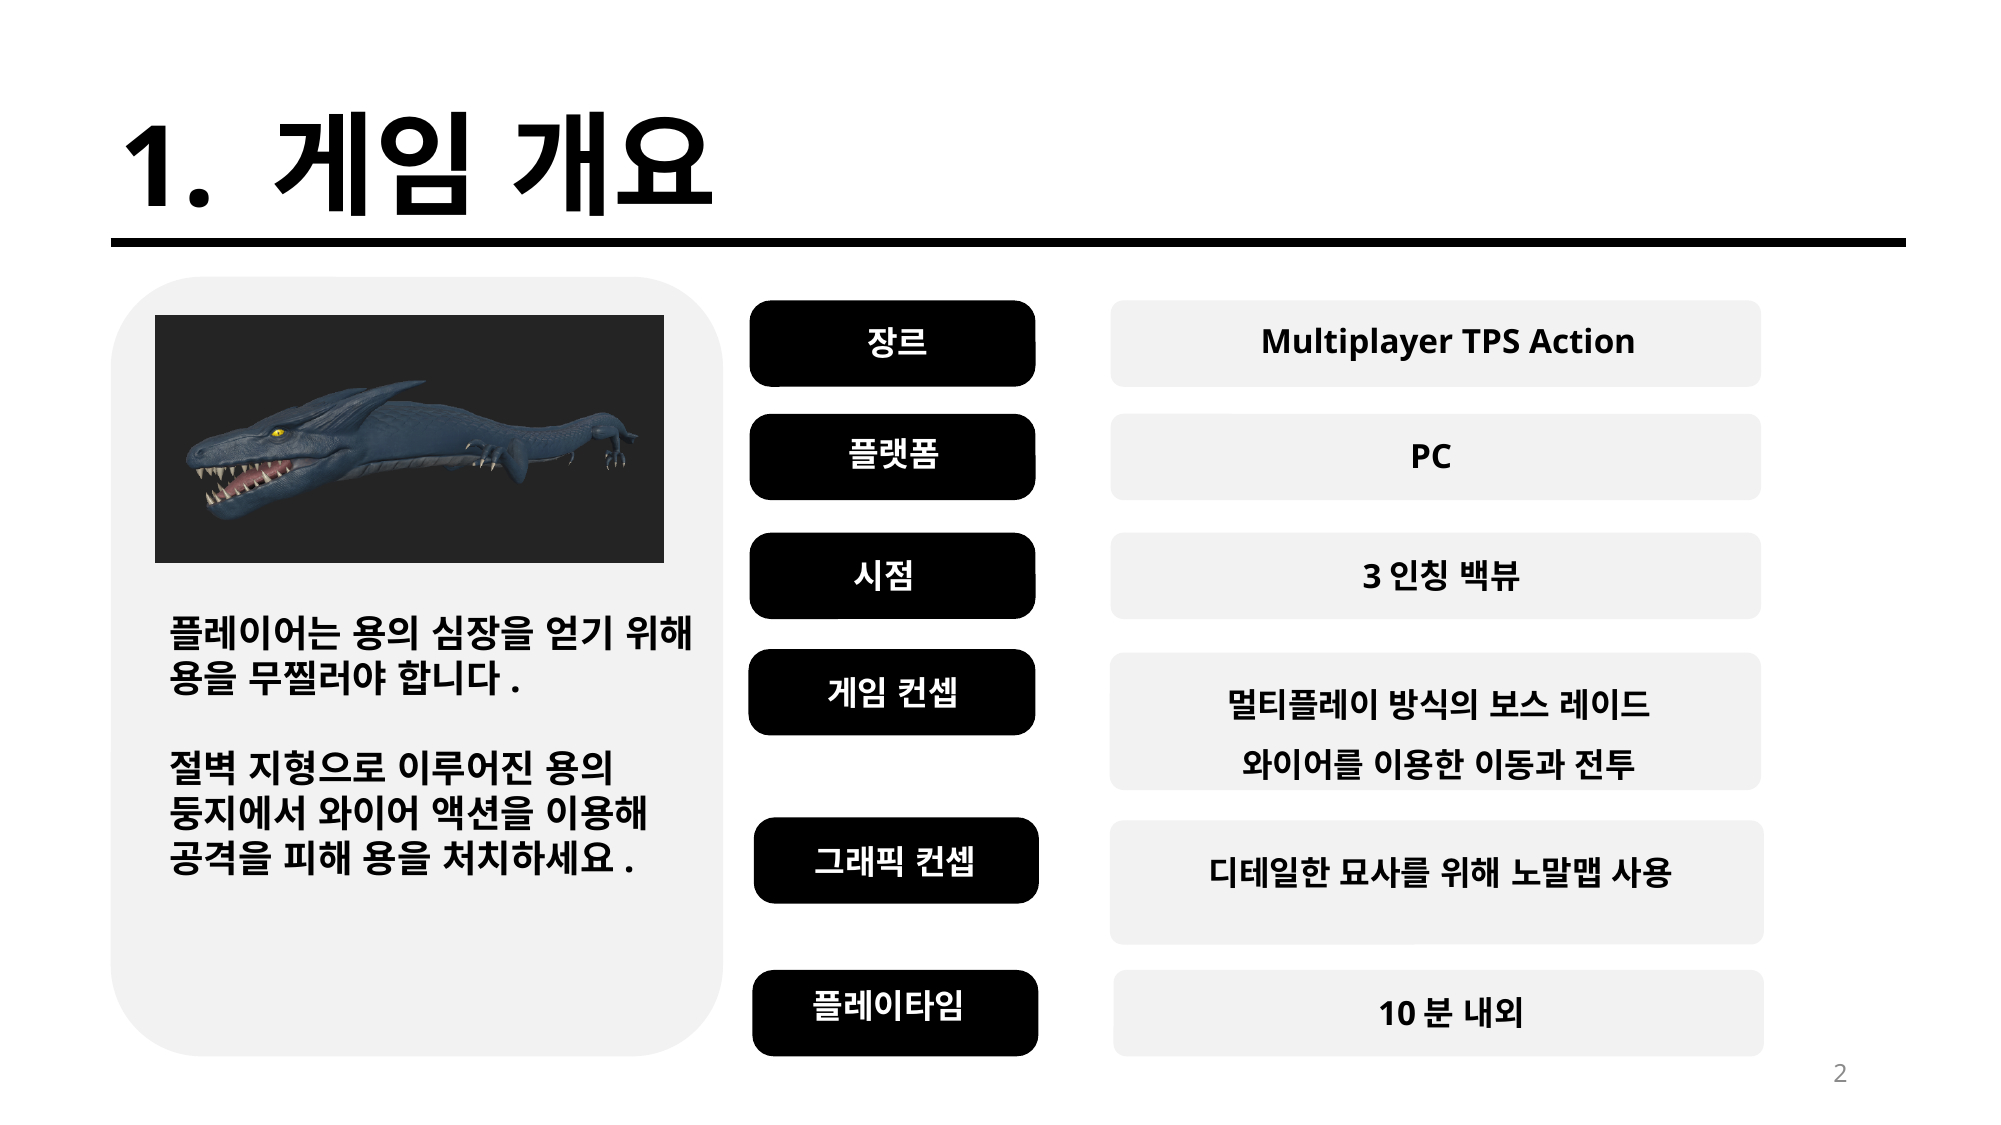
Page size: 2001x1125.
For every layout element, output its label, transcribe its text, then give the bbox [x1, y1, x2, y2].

text_box [748, 299, 1037, 388]
text_box PC [1395, 427, 1485, 483]
text_box 1. 게임 개요 [104, 46, 733, 237]
text_box Multiplayer TPS Action [1245, 312, 1811, 368]
text_box [1108, 819, 1765, 946]
text_box [1109, 299, 1763, 388]
text_box 게임 컨셉 [812, 665, 1057, 720]
text_box [1112, 968, 1765, 1058]
text_box 10분 내외 [1363, 984, 1661, 1040]
text_box 3인칭 백뷰 [1347, 548, 1646, 603]
text_box 플레이타임 [753, 978, 1034, 1033]
text_box 시점 [824, 547, 954, 603]
text_box [747, 648, 1036, 737]
text_box [751, 968, 1040, 1058]
text_box 디테일한 묘사를 위해 노말맵 사용 [1150, 844, 1732, 968]
text_box 멀티플레이 방식의 보스 레이드 와이어를 이용한 이동과 전투 [1165, 656, 1714, 832]
text_box 플레이어는 용의 심장을 얻기 위해 용을 무찔러야 합니다. 절벽 지형으로 이루어진 용의 둥지에서 와이어 액션을 이용해 공격을 피해 용을 처치하세요. [154, 603, 711, 888]
text_box [109, 275, 725, 1058]
text_box [748, 412, 1037, 502]
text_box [753, 817, 1081, 904]
text_box [1109, 531, 1763, 621]
slide_number 2 [1412, 1042, 1863, 1103]
text_box [1109, 412, 1763, 502]
text_box [1108, 651, 1763, 792]
text_box 플랫폼 [833, 426, 1019, 481]
picture [155, 315, 664, 563]
text_box [748, 531, 1037, 621]
text_box 장르 [852, 315, 1019, 370]
